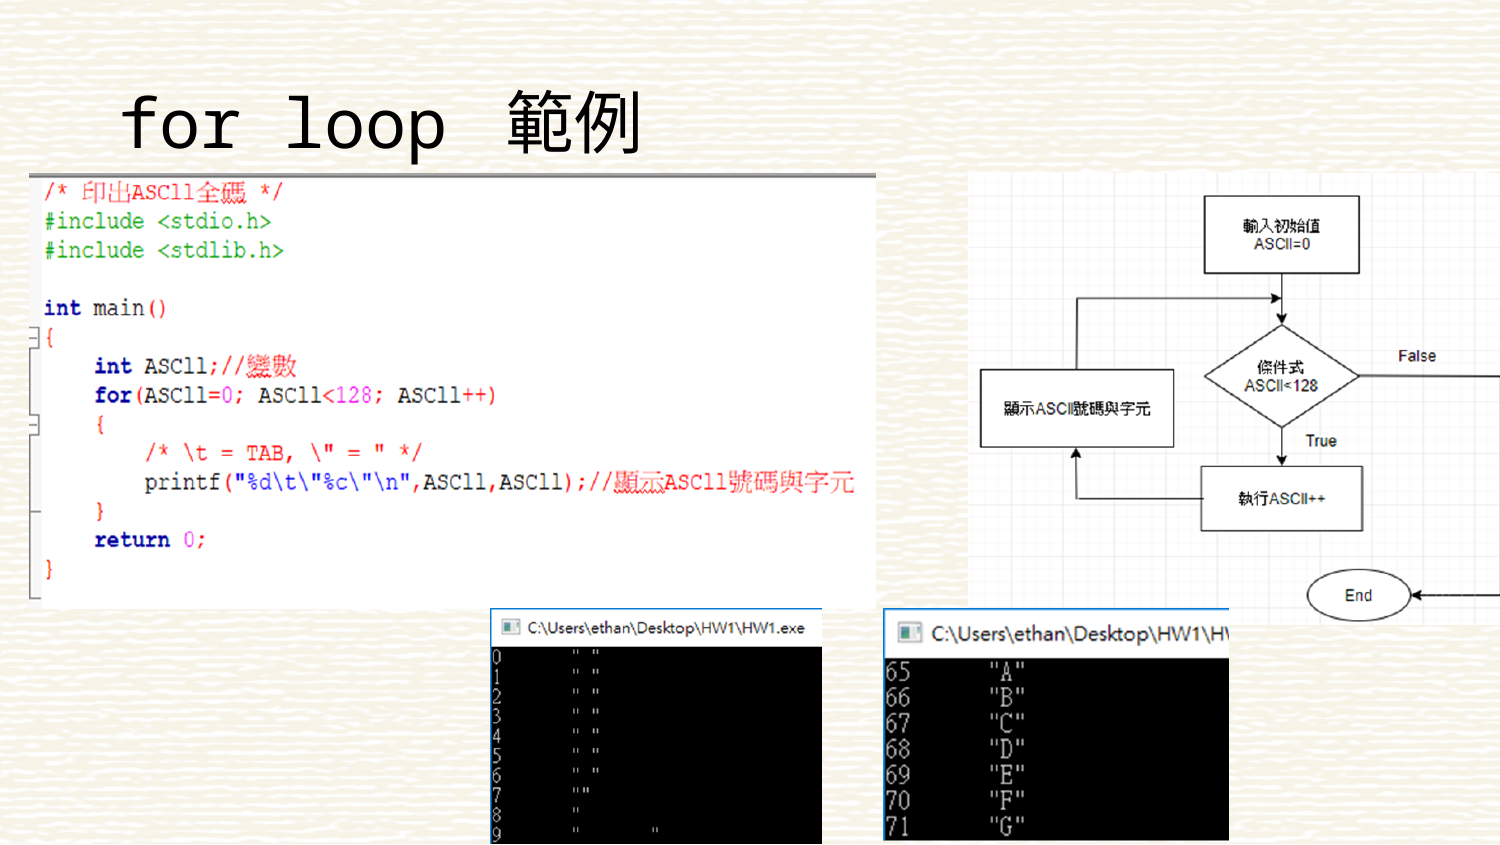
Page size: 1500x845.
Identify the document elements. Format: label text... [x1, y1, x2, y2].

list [29, 173, 876, 609]
picture [490, 173, 1500, 844]
title for loop 範例 [103, 44, 1397, 208]
